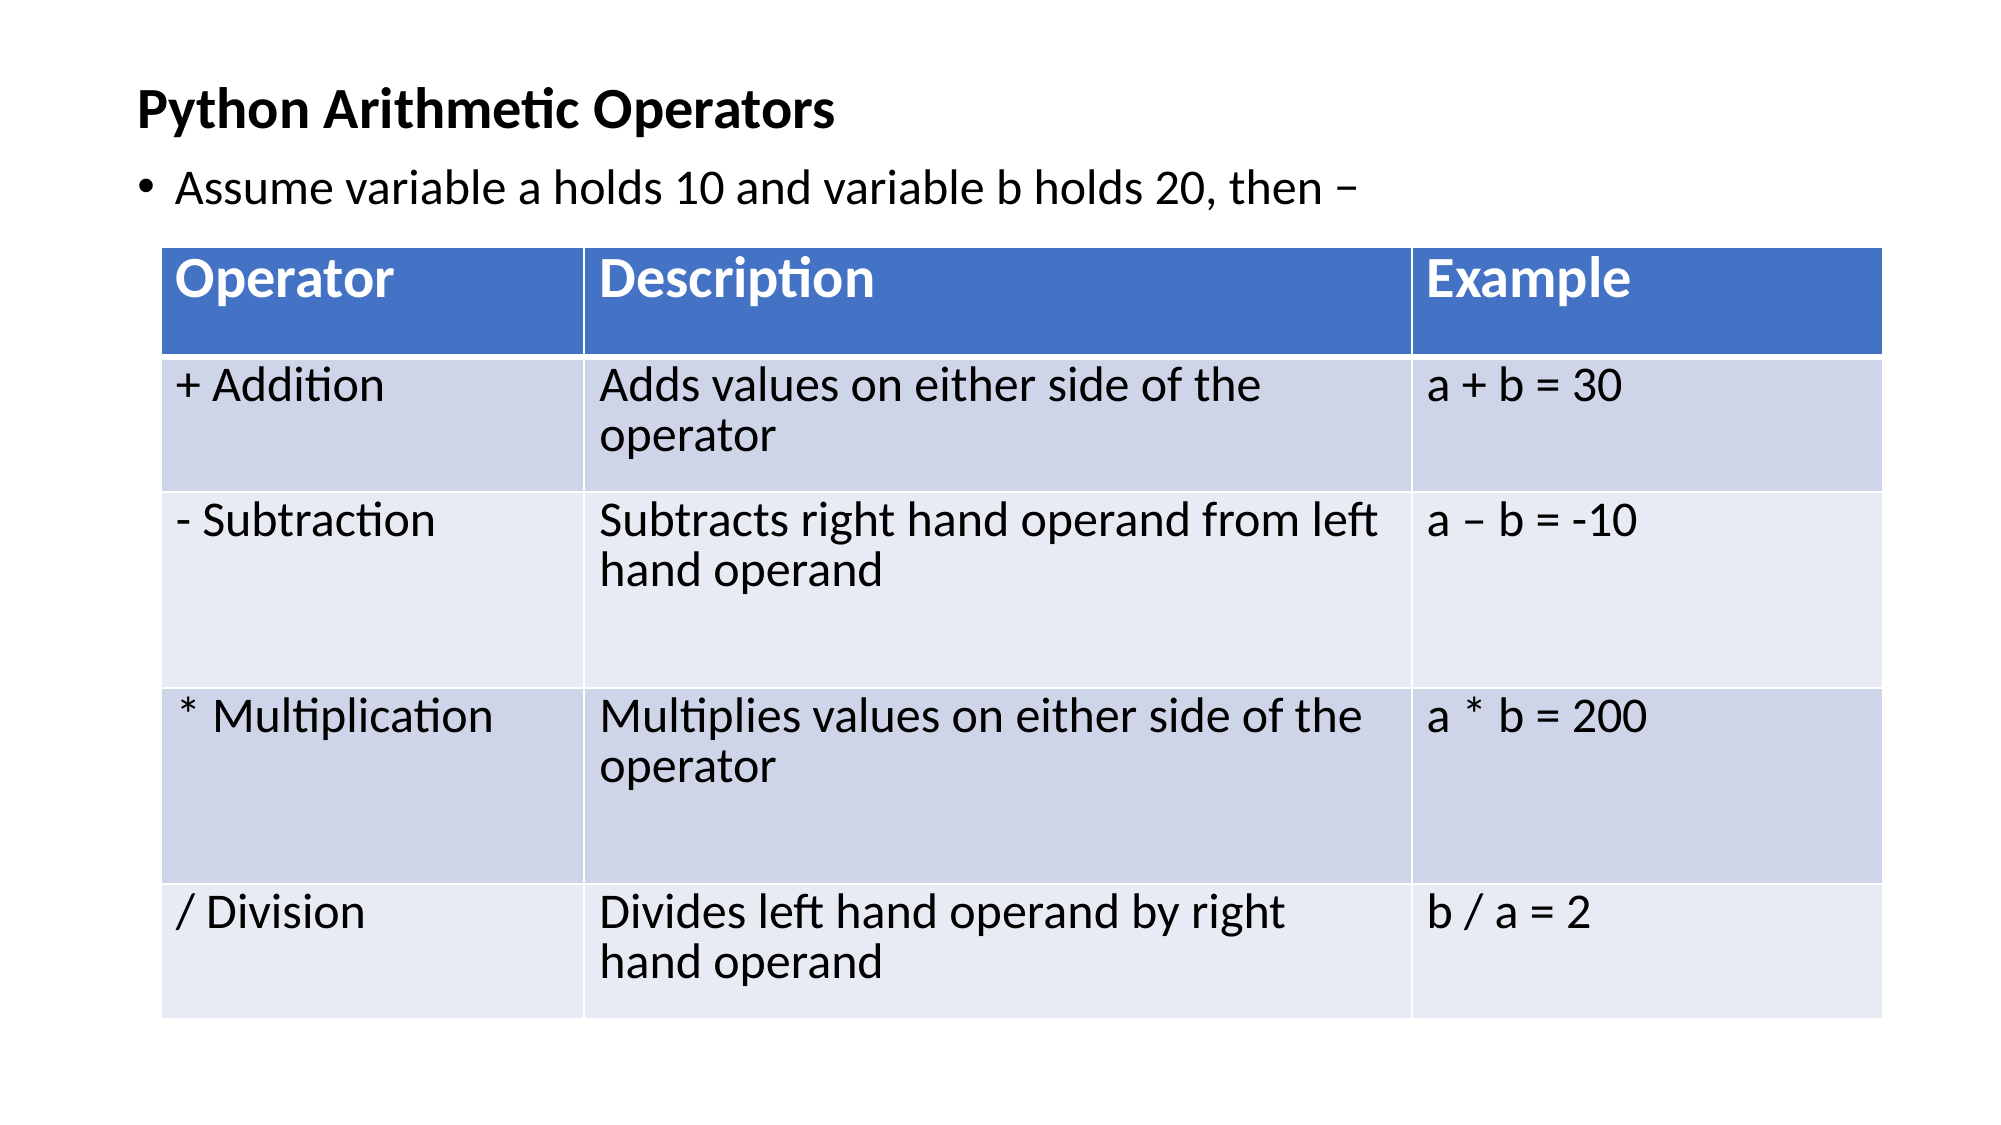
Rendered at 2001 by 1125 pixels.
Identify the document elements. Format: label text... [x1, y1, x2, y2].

table_header Operator [162, 248, 583, 354]
table_cell / Division [162, 885, 583, 1018]
table_cell Divides left hand operand by right hand operand [585, 885, 1411, 1018]
list Python Arithmetic Operators Assume variable a holds 10 and variable b holds 20, then − [122, 70, 1848, 1038]
table_header Description [585, 248, 1411, 354]
table_cell - Subtraction [162, 493, 583, 687]
table_cell a + b = 30 [1413, 360, 1882, 491]
table_cell Multiplies values on either side of the operator [585, 689, 1411, 883]
table_cell a * b = 200 [1413, 689, 1882, 883]
table_cell a – b = -10 [1413, 493, 1882, 687]
table_cell Adds values on either side of the operator [585, 360, 1411, 491]
table_header Example [1413, 248, 1882, 354]
table_cell * Multiplication [162, 689, 583, 883]
table_cell + Addition [162, 360, 583, 491]
table_cell Subtracts right hand operand from left hand operand [585, 493, 1411, 687]
table_cell b / a = 2 [1413, 885, 1882, 1018]
